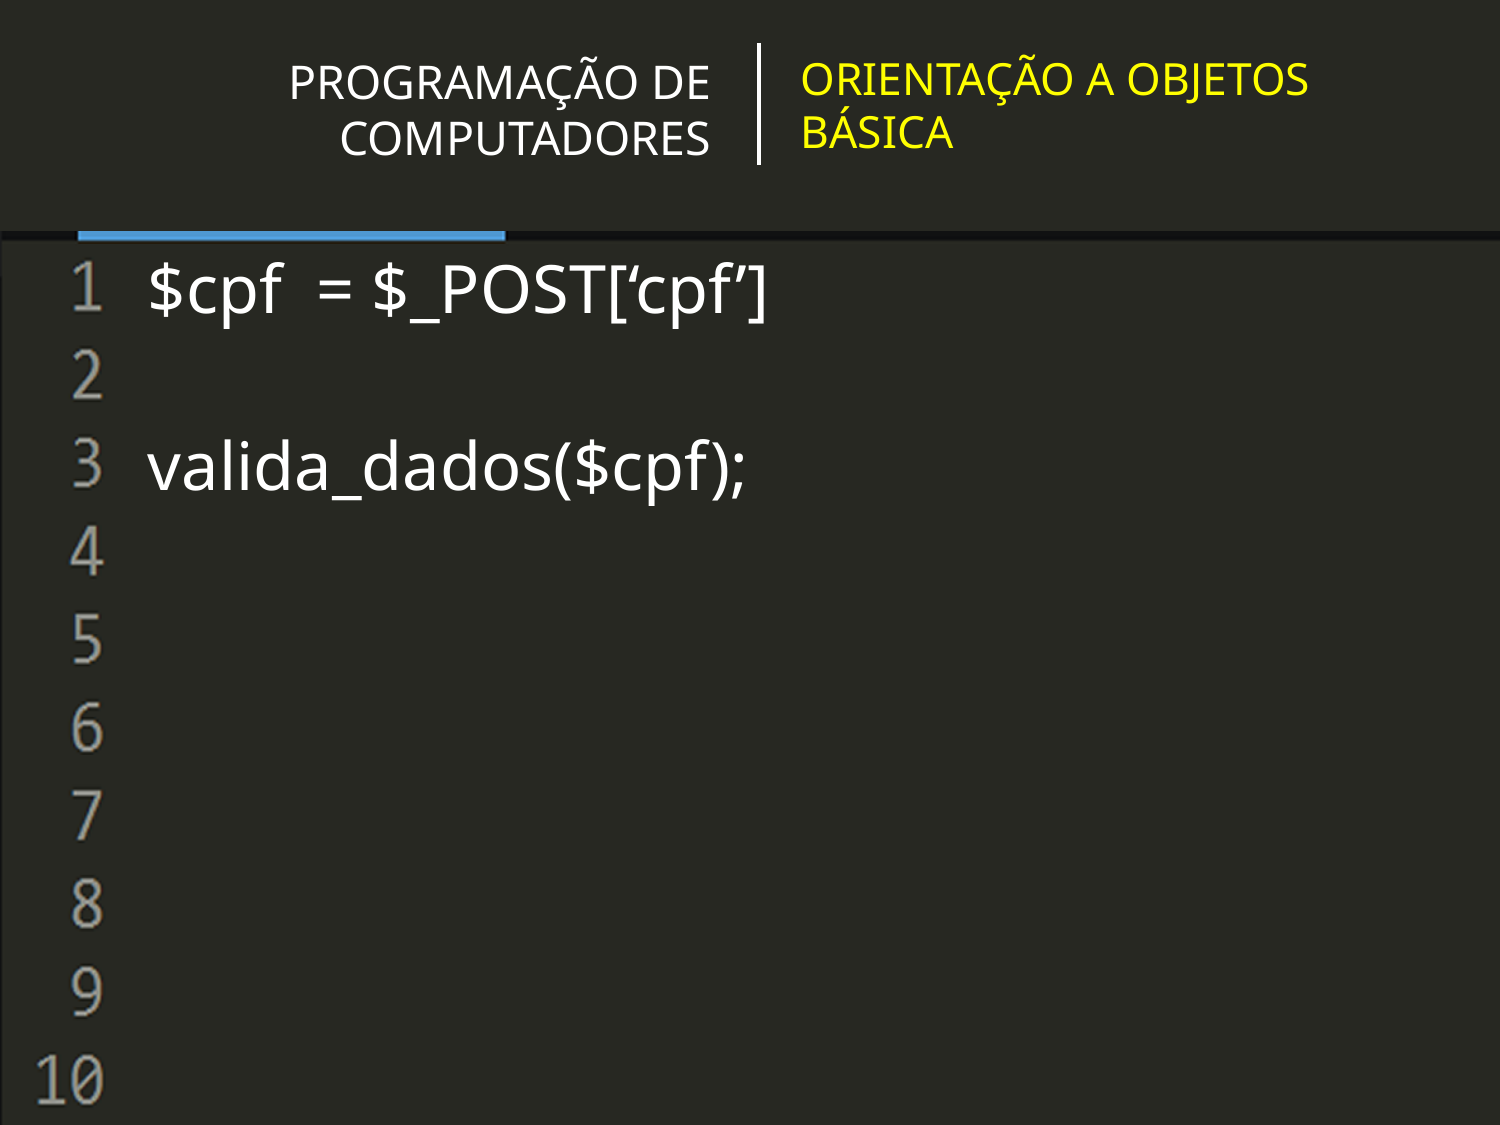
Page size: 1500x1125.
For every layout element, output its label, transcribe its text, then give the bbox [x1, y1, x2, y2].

title PROGRAMAÇÃO DE COMPUTADORES [75, 45, 727, 173]
list ORIENTAÇÃO A OBJETOS BÁSICA [785, 42, 1400, 165]
list $cpf = $_POST[‘cpf’] valida_dados($cpf); [0, 231, 1500, 1125]
